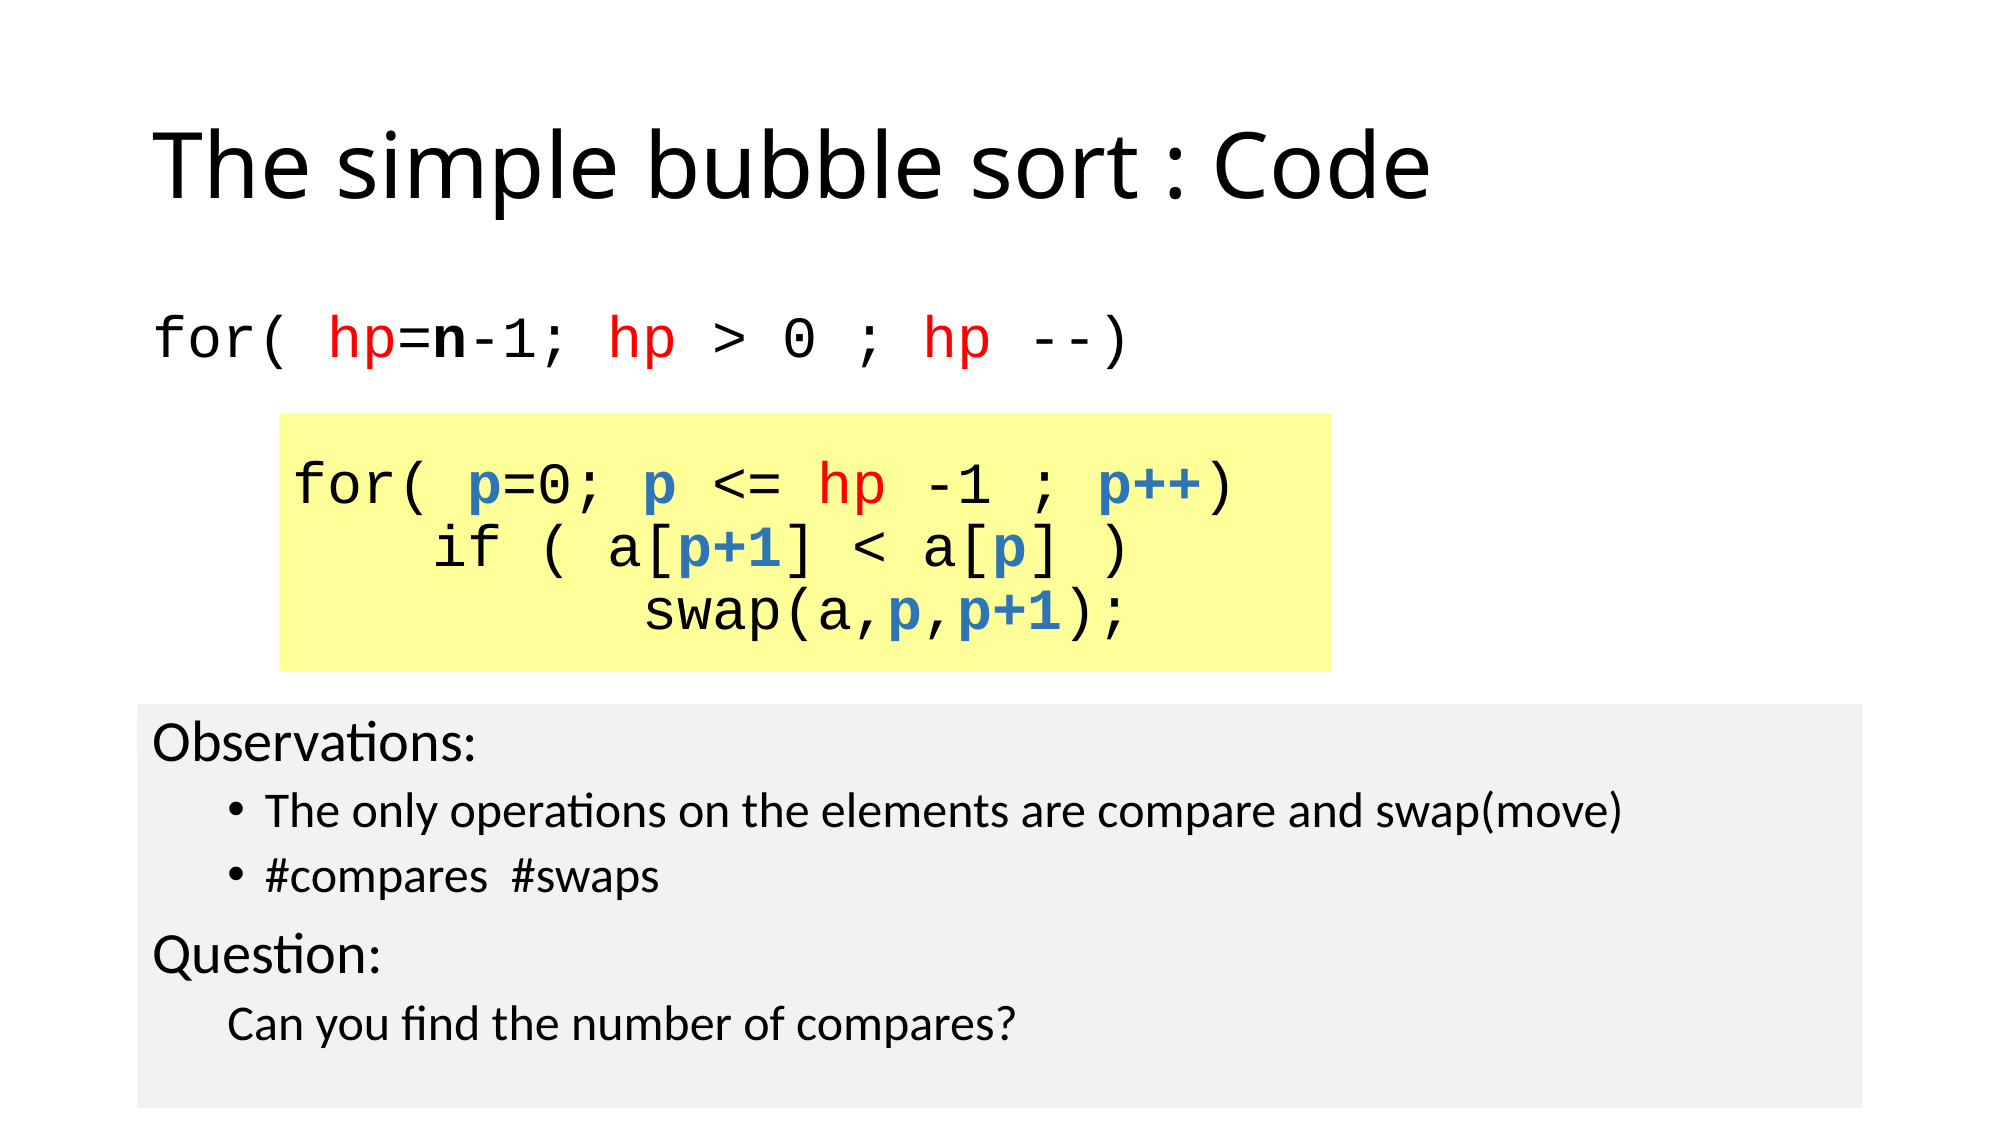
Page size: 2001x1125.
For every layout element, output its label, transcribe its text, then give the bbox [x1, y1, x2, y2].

list for( hp=n-1; hp > 0 ; hp --) for( p=0; p <= hp -1 ; p++) if ( a[p+1] < a[p] ) swap(a,p,p+1); [137, 299, 1863, 703]
title The simple bubble sort : Code [137, 59, 1863, 278]
